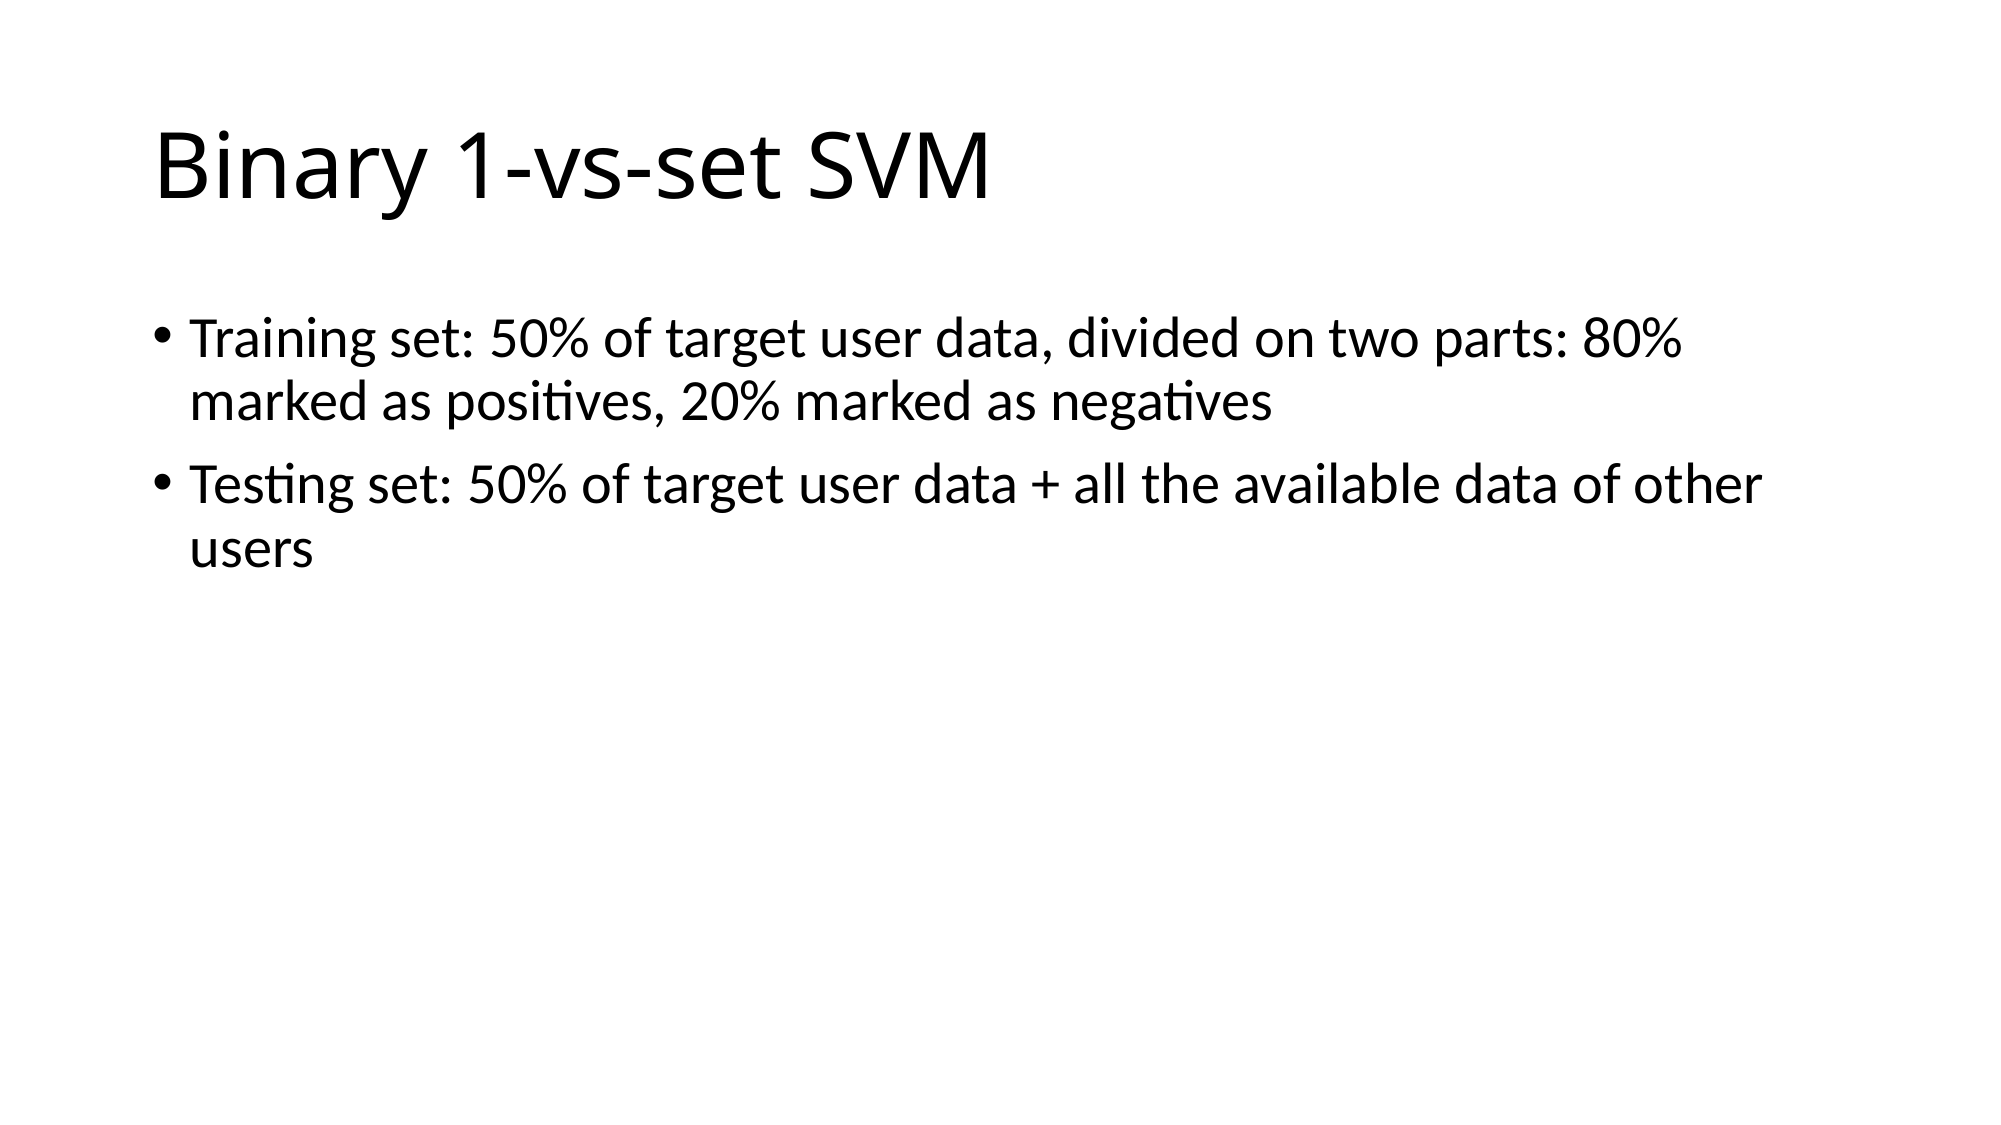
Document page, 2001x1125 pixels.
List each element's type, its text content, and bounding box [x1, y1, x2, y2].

title Binary 1-vs-set SVM [137, 59, 1863, 278]
list Training set: 50% of target user data, divided on two parts: 80% marked as positives, 20% marked as negatives Testing set: 50% of target user data + all the available data of other users [137, 299, 1863, 1014]
